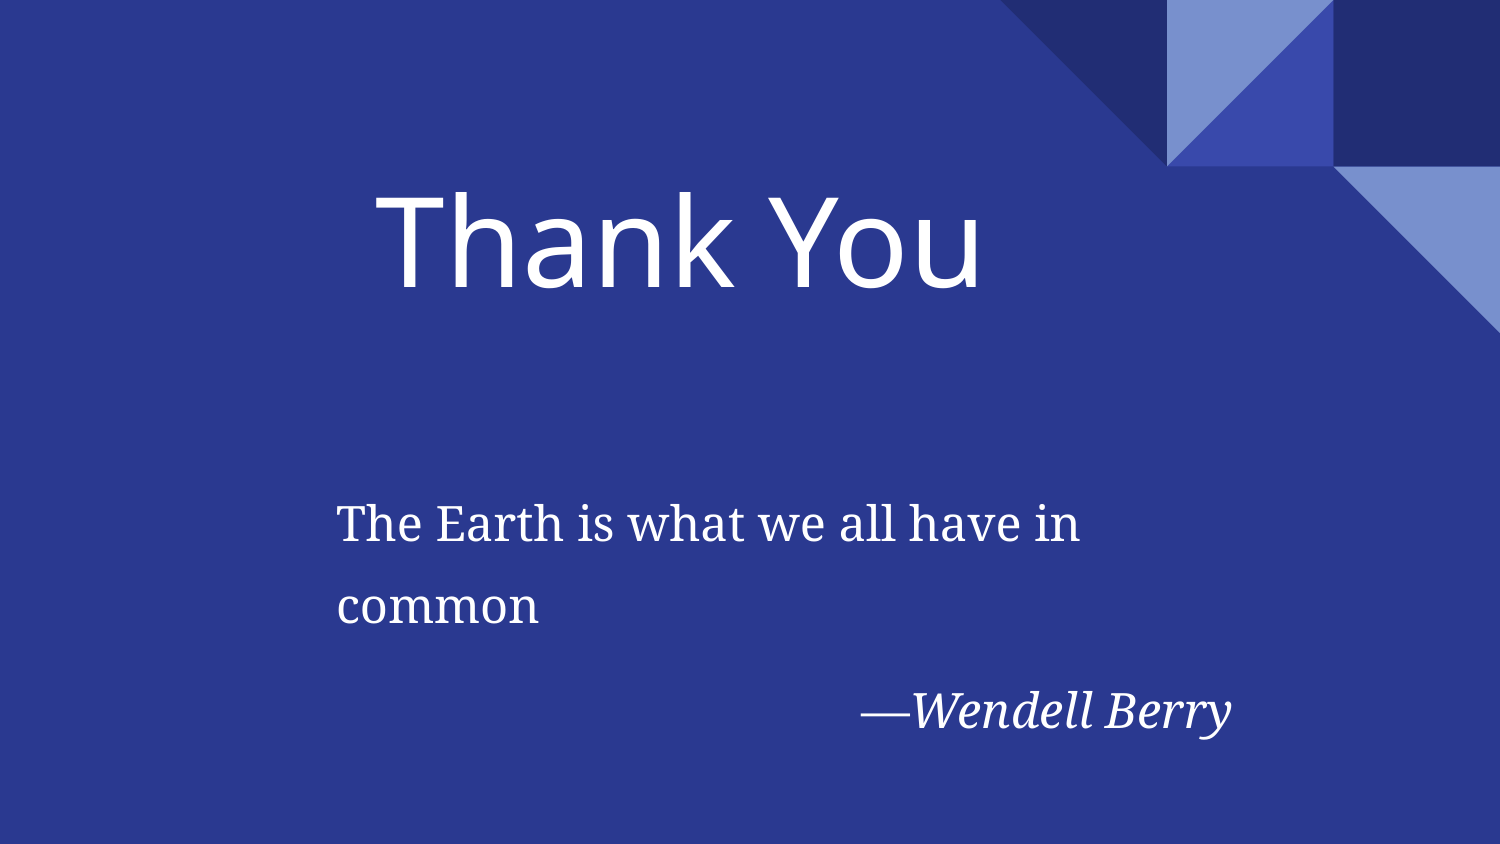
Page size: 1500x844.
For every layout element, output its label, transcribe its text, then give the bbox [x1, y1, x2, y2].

title Thank You [0, 163, 1380, 328]
list The Earth is what we all have in common —Wendell Berry [321, 454, 1253, 665]
